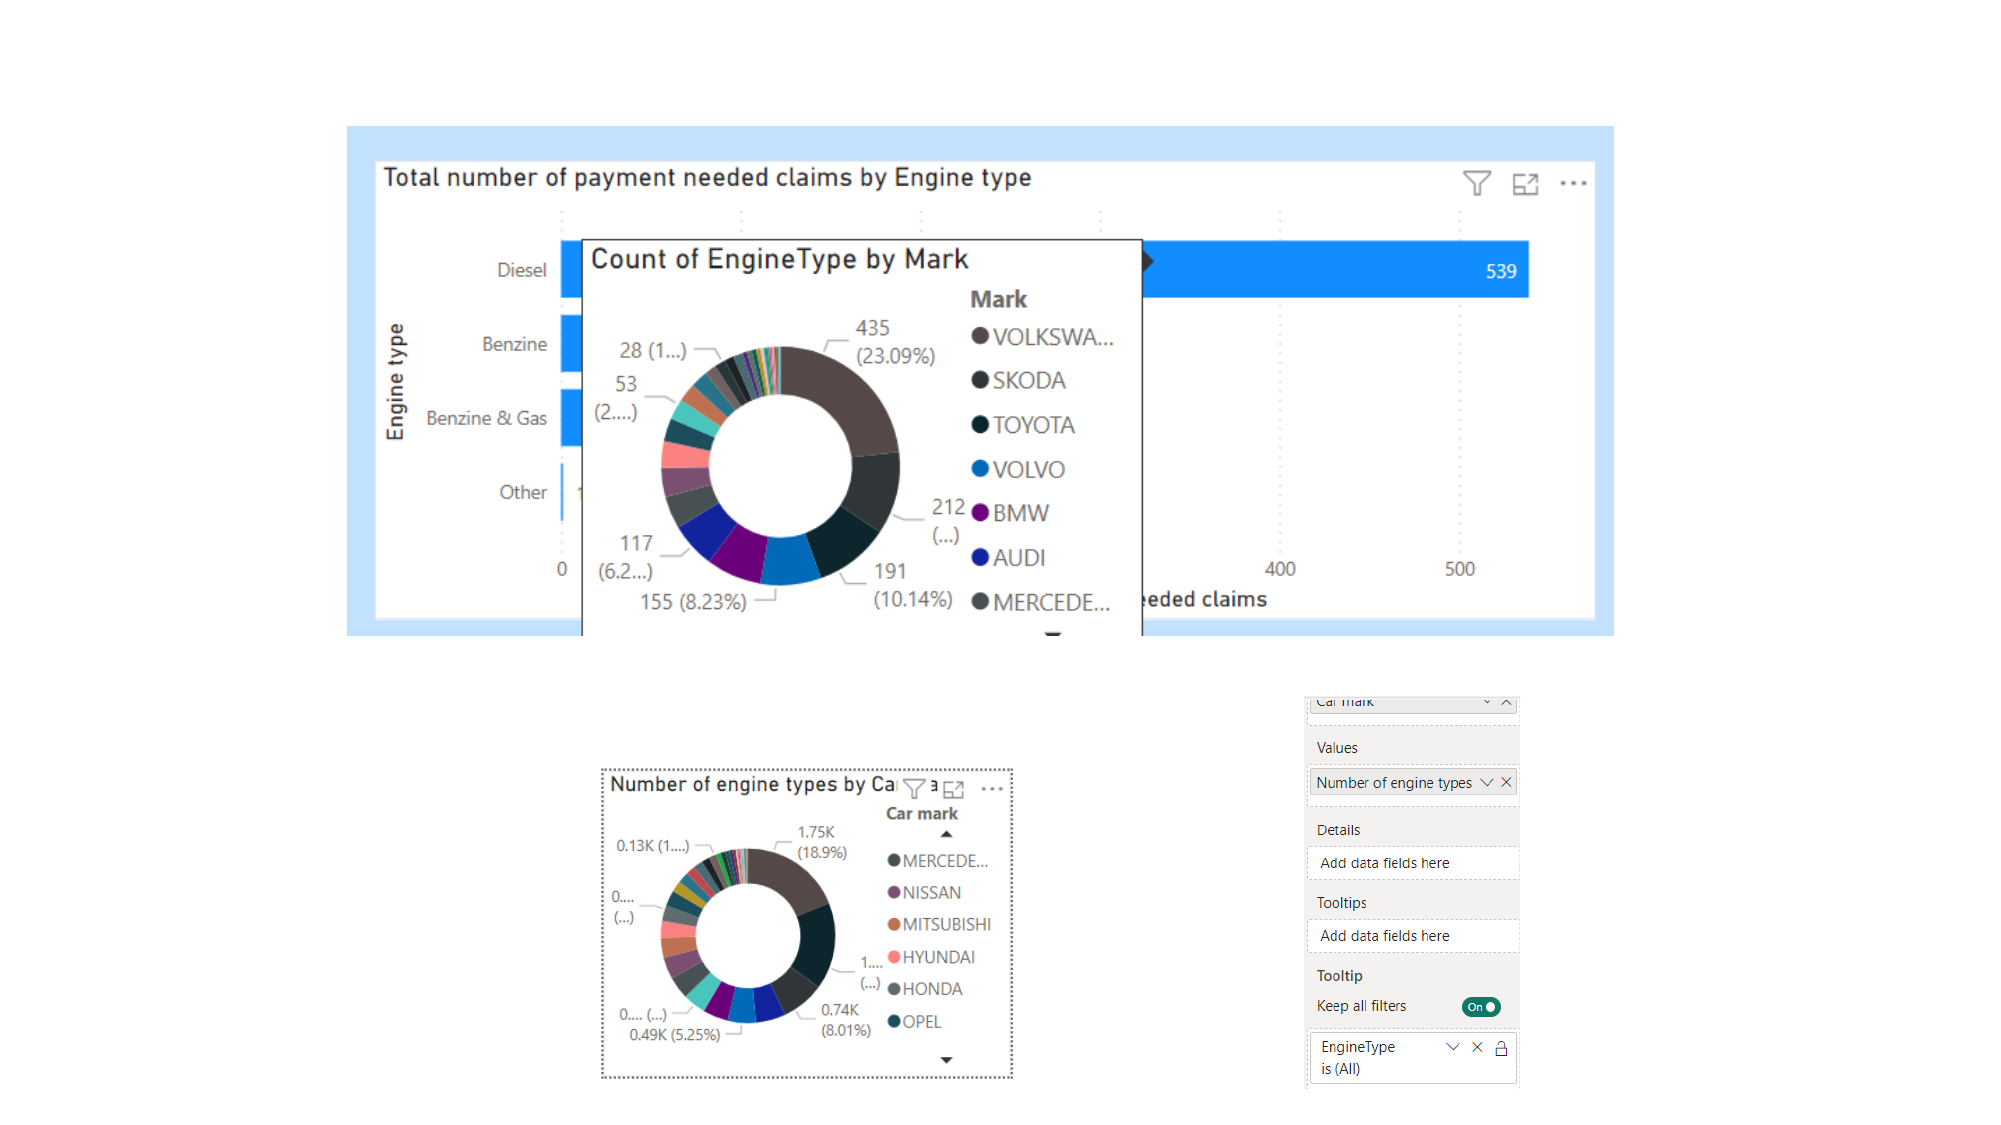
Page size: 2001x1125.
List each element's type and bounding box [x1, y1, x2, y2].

picture [1304, 696, 1520, 1089]
picture [590, 764, 1056, 1089]
list [347, 126, 1614, 636]
